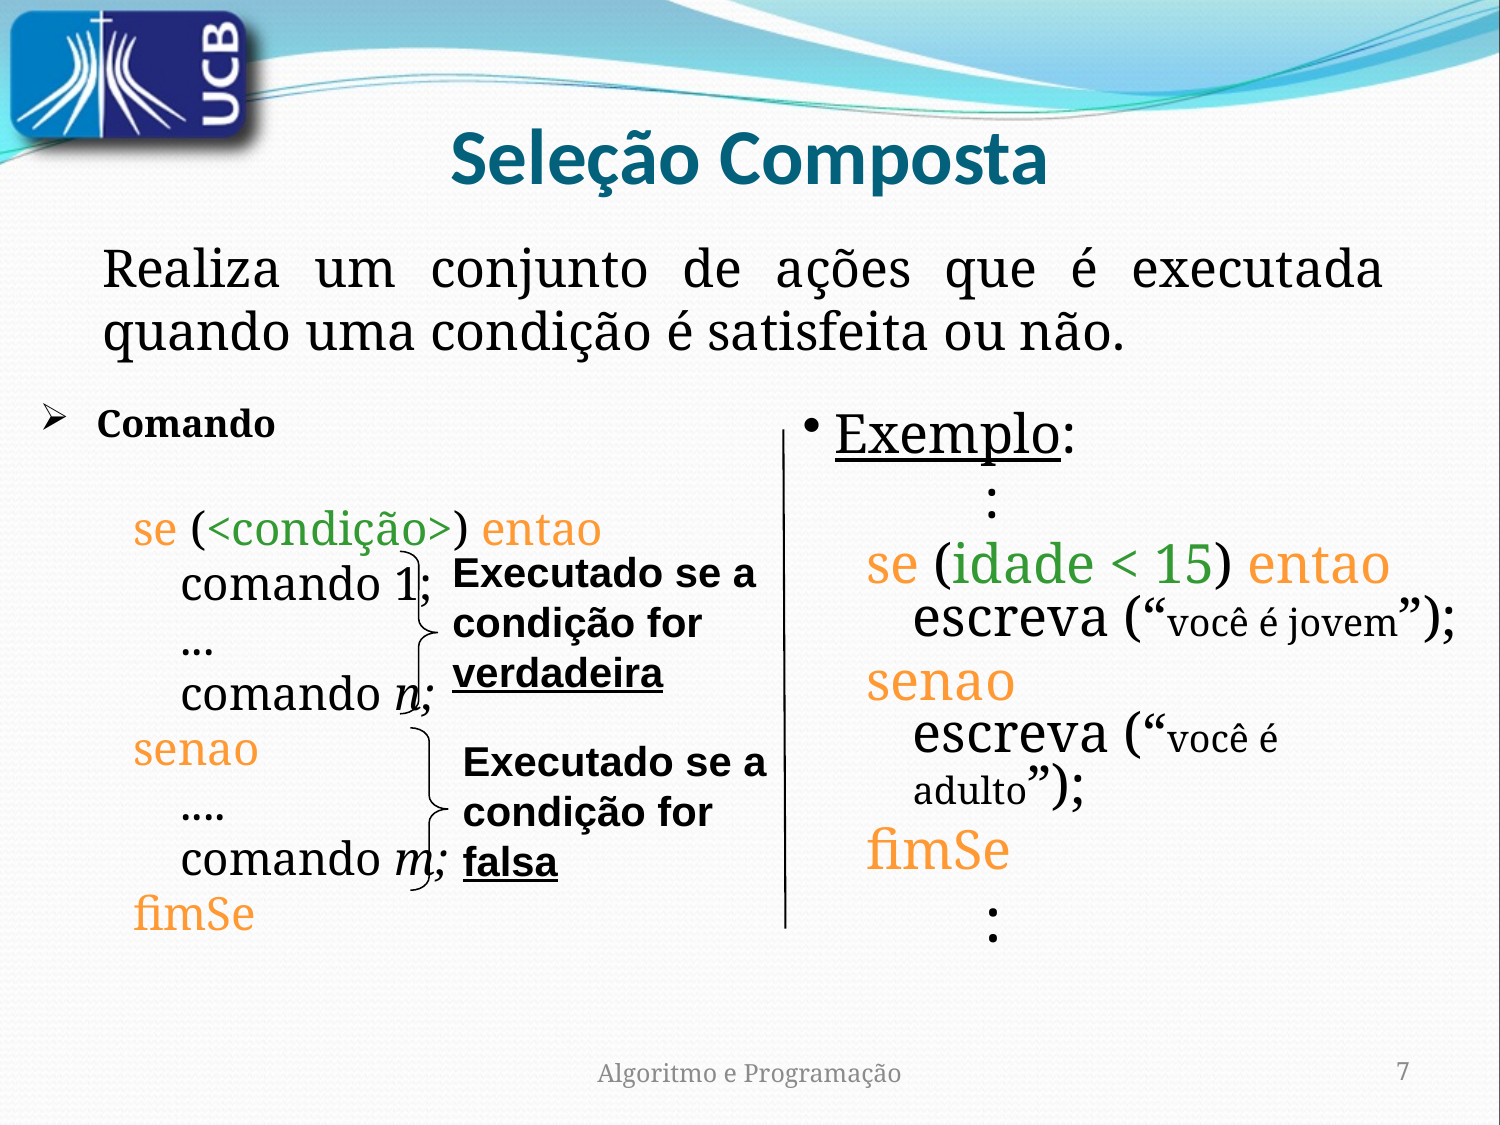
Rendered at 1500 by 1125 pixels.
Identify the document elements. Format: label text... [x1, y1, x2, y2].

text_box Seleção Composta [50, 103, 1450, 204]
text_box Exemplo: : se (idade < 15) entao escreva (“você é jovem”); senao escreva (“você é adulto”); fimSe : [787, 391, 1475, 1125]
text_box [399, 551, 438, 714]
text_box Realiza um conjunto de ações que é executada quando uma condição é satisfeita ou não. [87, 228, 1400, 368]
text_box [410, 727, 448, 891]
text_box Executado se a condição for falsa [447, 727, 786, 893]
text_box Executado se a condição for verdadeira [437, 538, 775, 704]
picture [0, 0, 1500, 1125]
footer Algoritmo e Programação [635, 1042, 787, 1103]
text_box Comando se (<condição>) entao comando 1; ... comando n; senao .... comando m; fimSe [24, 392, 635, 1105]
